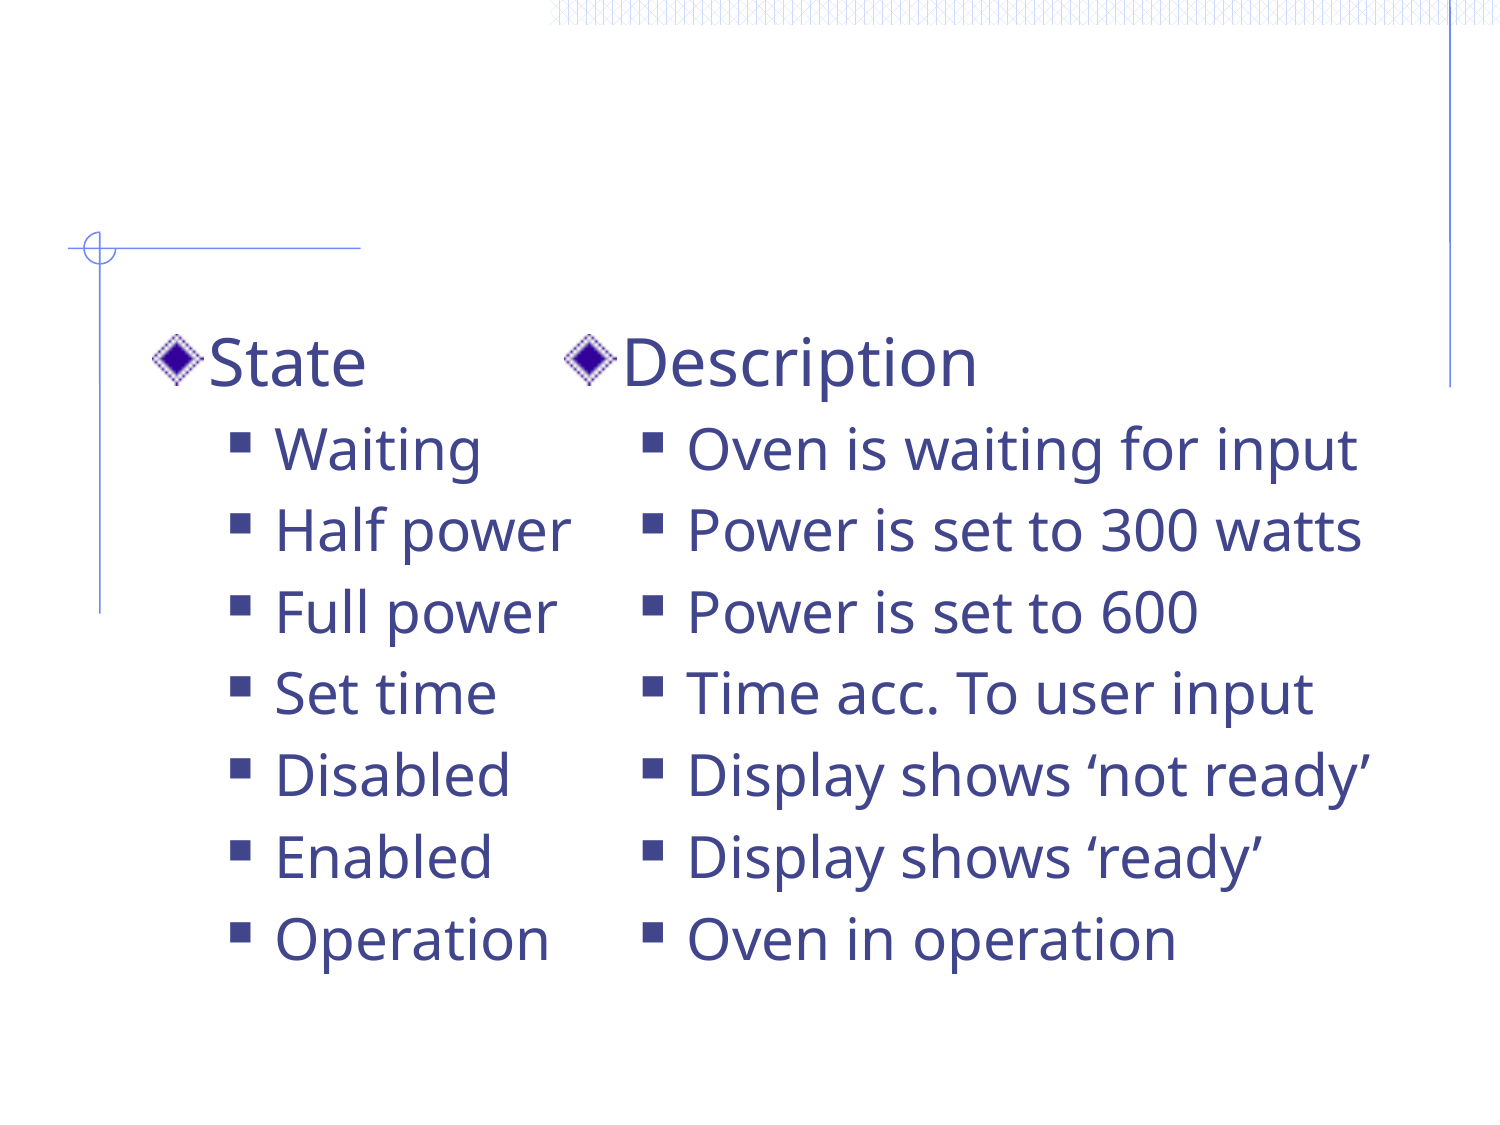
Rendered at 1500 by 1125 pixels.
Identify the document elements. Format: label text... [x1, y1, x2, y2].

picture [152, 334, 204, 386]
list Description Oven is waiting for input Power is set to 300 watts Power is set to 600 Time acc. To user input Display shows ‘not ready’ Display shows ‘ready’ Oven in operation [549, 312, 1413, 988]
list State Waiting Half power Full power Set time Disabled Enabled Operation [137, 312, 549, 988]
picture [564, 334, 617, 386]
